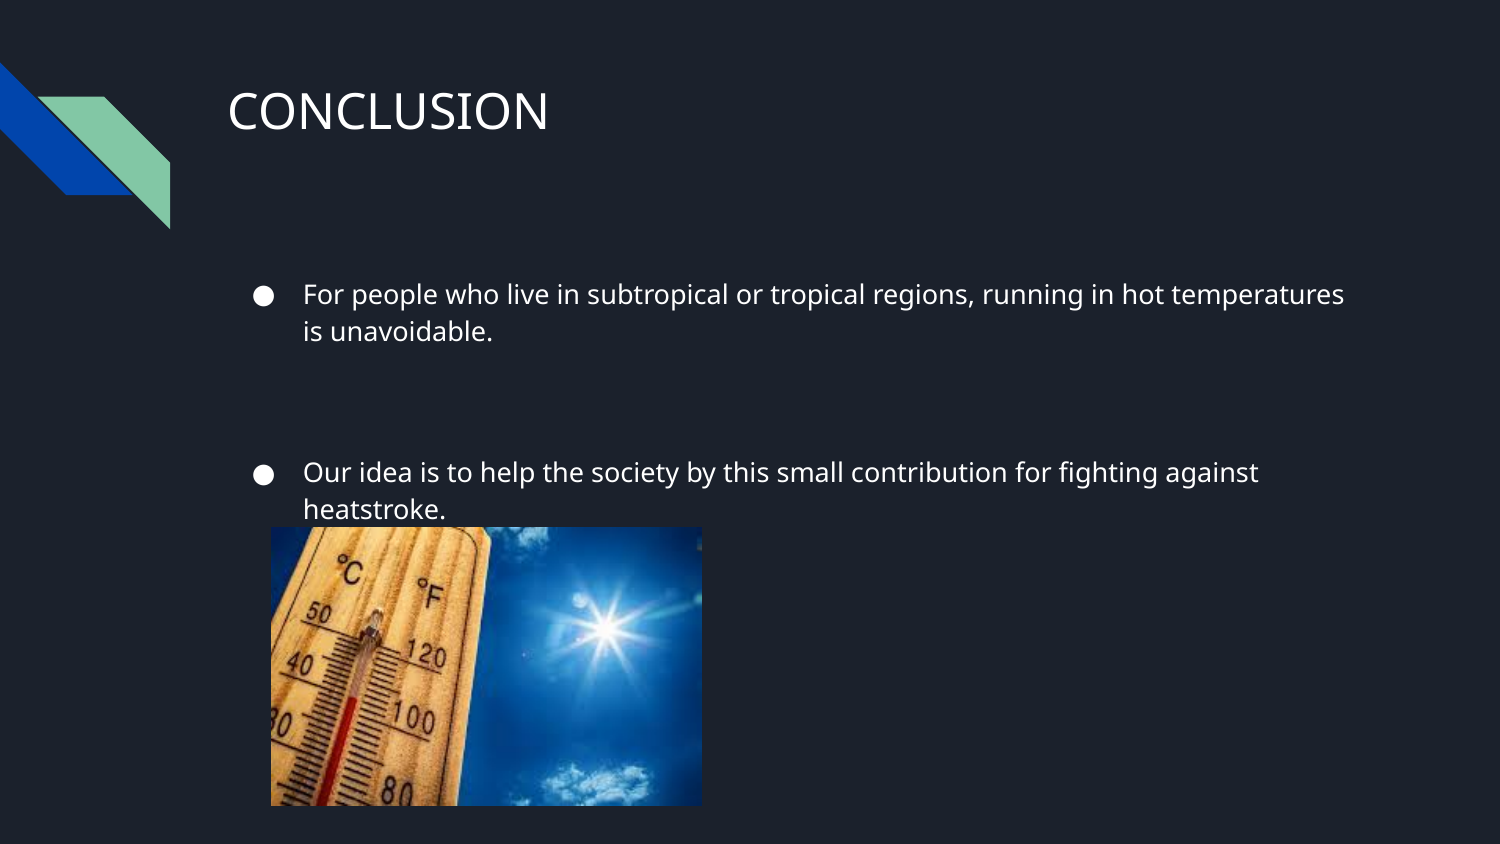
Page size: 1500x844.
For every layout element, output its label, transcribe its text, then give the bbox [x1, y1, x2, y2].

title CONCLUSION [212, 64, 1368, 215]
picture [271, 527, 702, 806]
list For people who live in subtropical or tropical regions, running in hot temperatures is unavoidable. Our idea is to help the society by this small contribution for fighting against heatstroke. [212, 257, 1368, 735]
